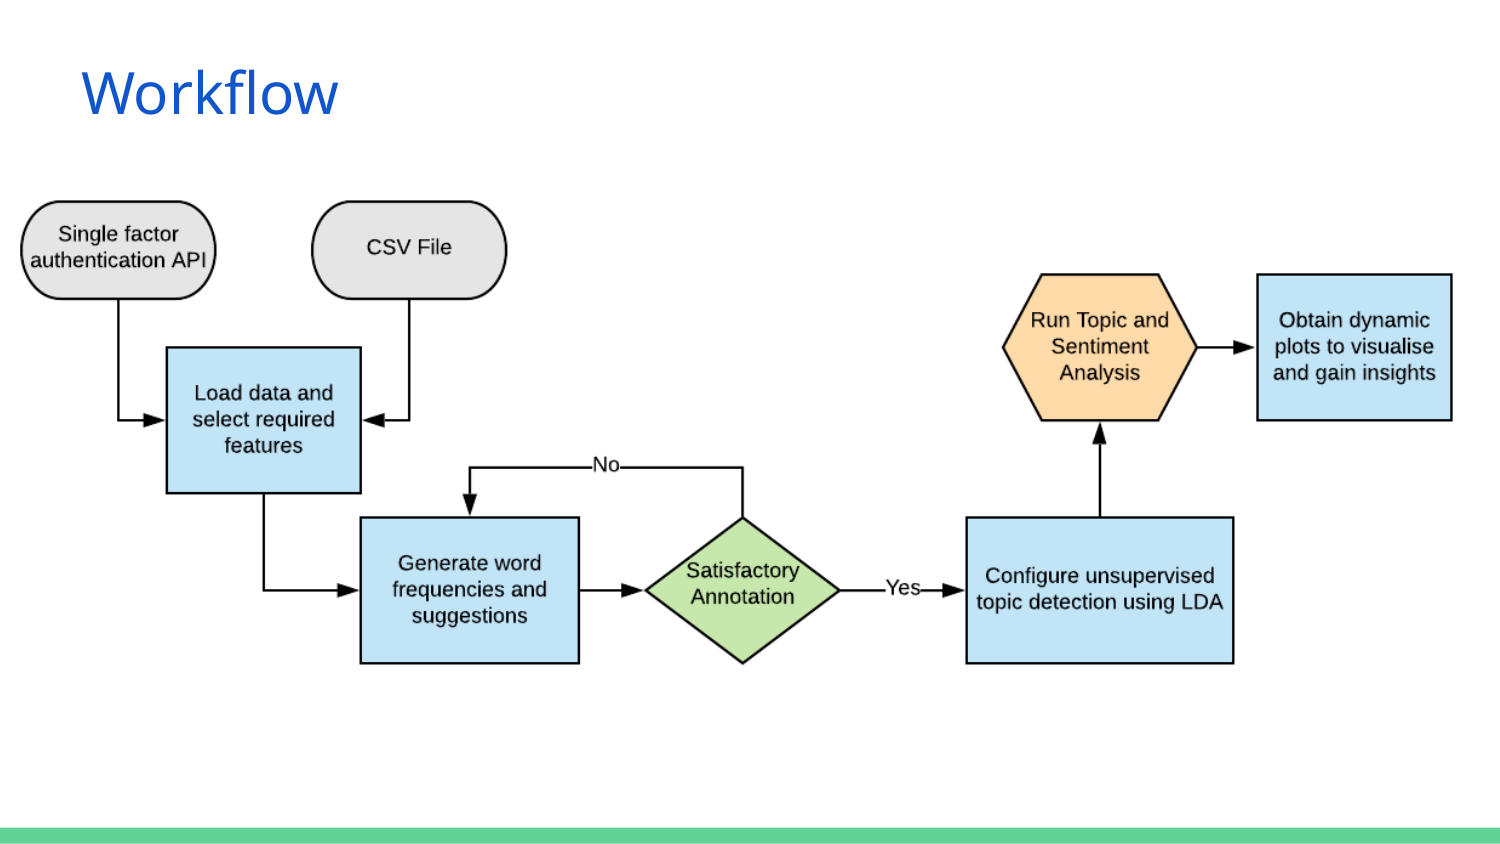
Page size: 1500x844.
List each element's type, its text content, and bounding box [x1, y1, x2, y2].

picture [0, 183, 1500, 712]
title Workflow [65, 41, 1464, 136]
